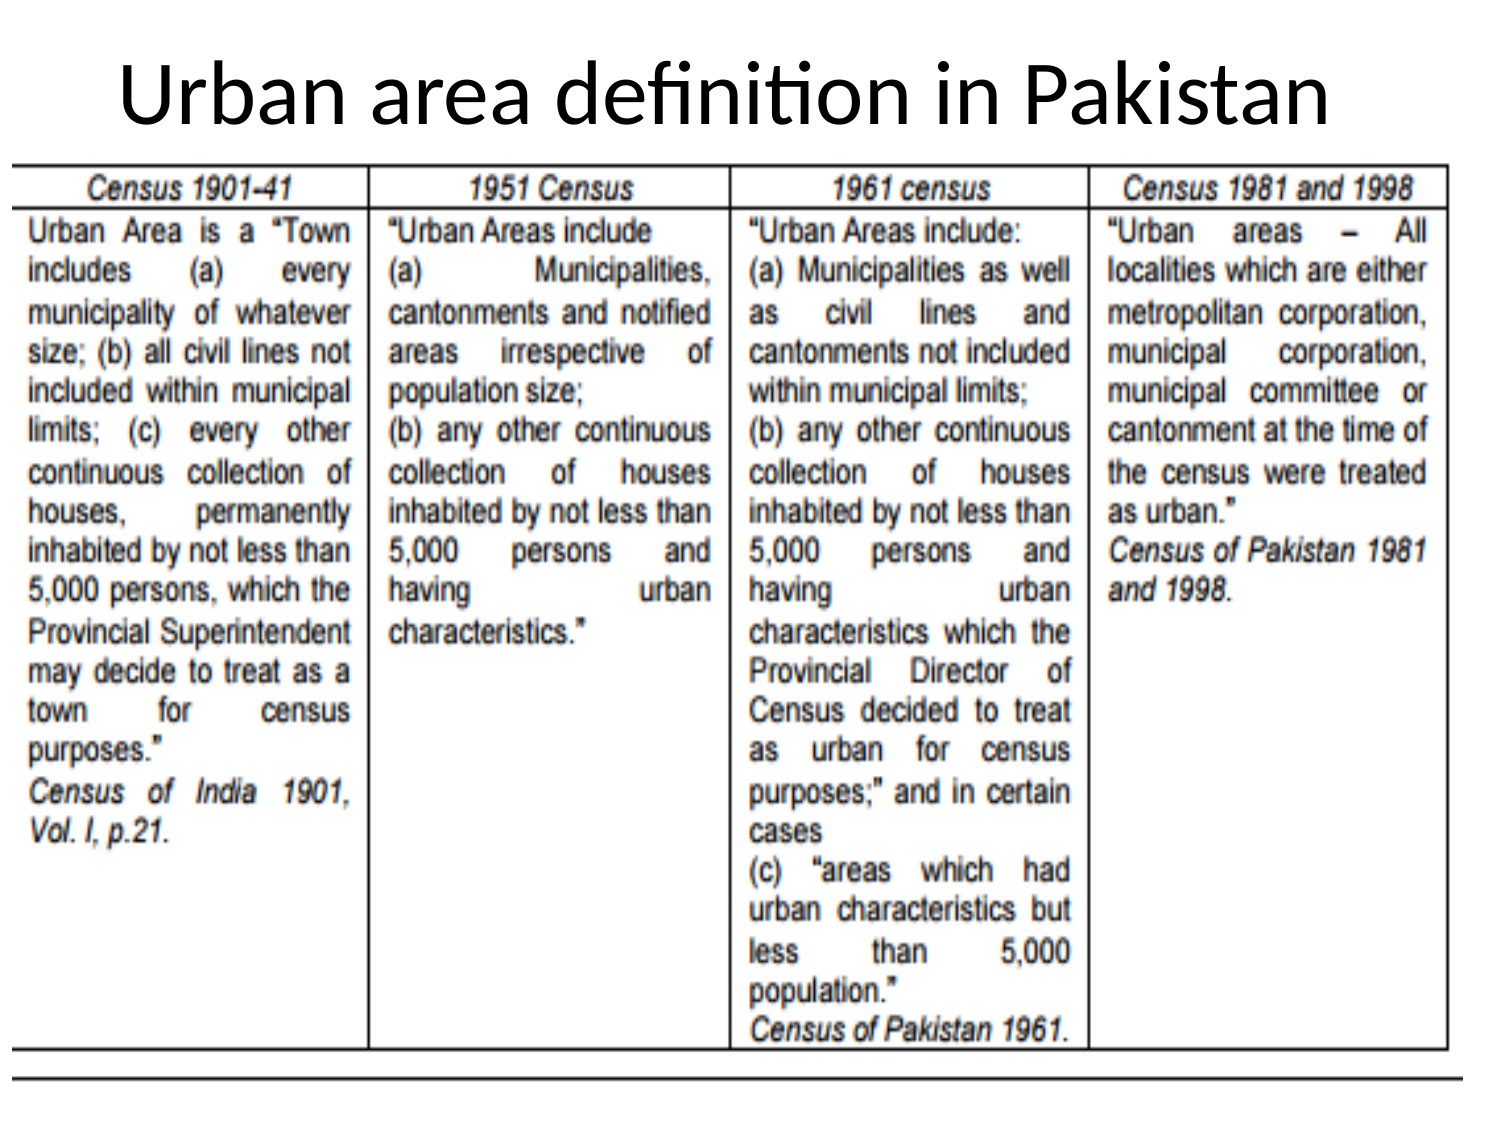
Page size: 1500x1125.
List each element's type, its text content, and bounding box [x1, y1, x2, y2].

title Urban area definition in Pakistan [87, 0, 1363, 161]
picture [12, 162, 1463, 1088]
